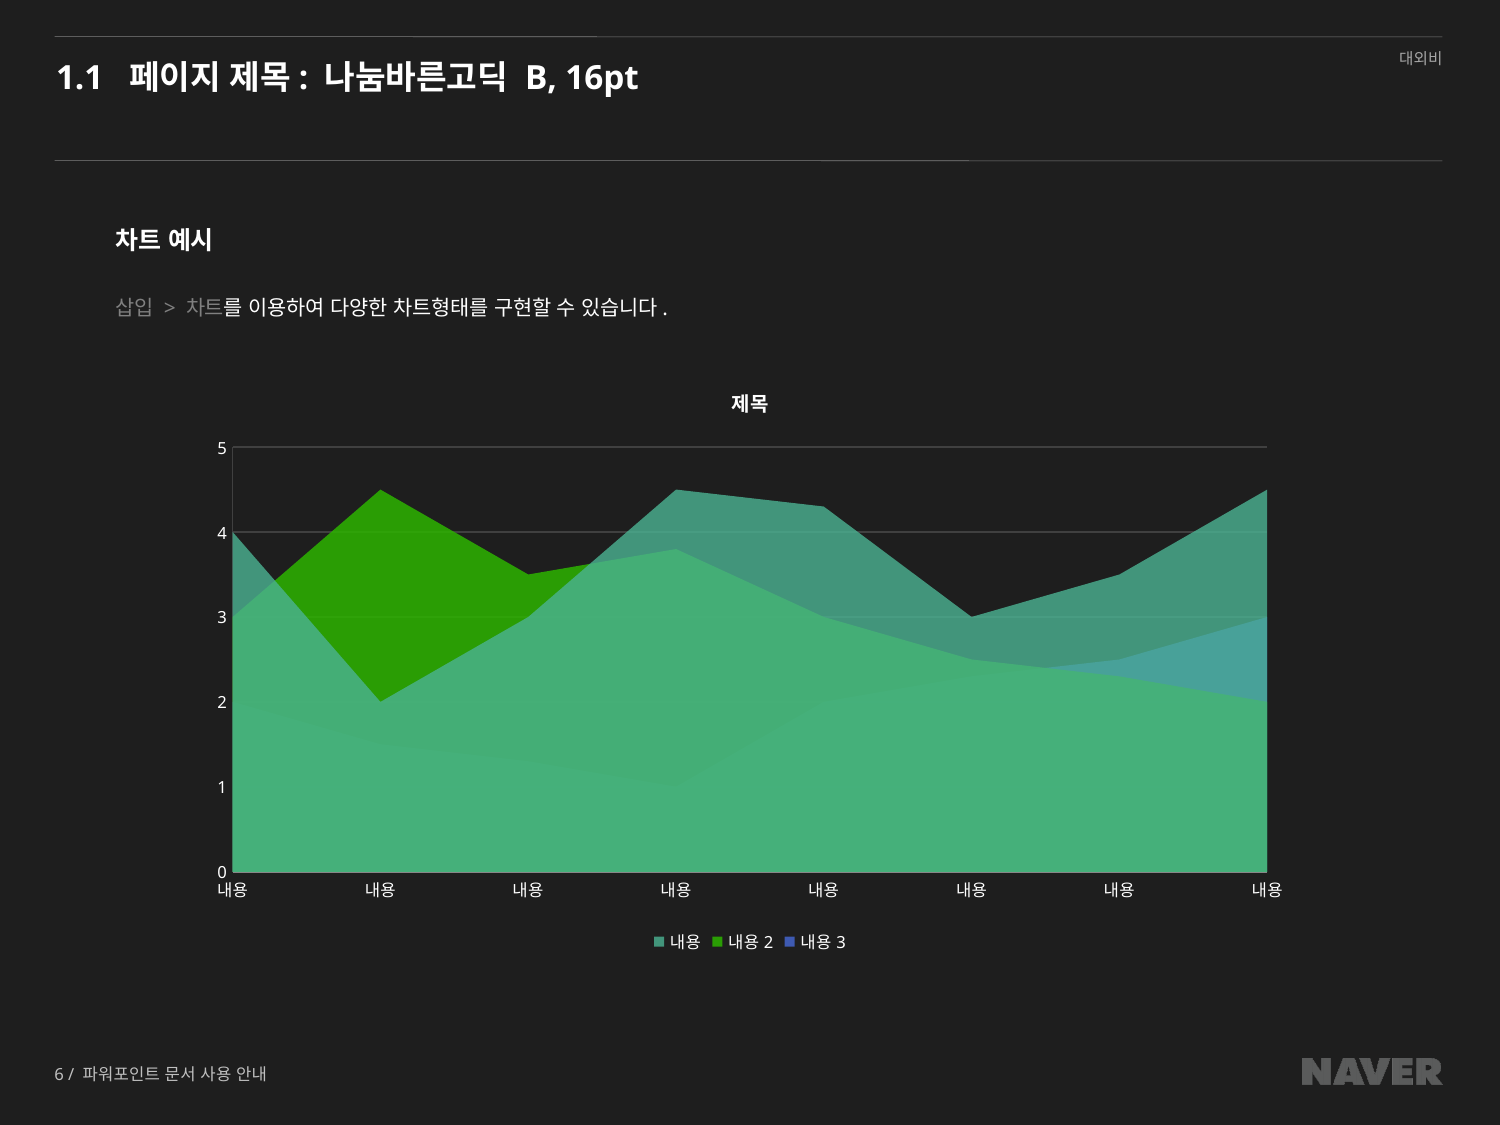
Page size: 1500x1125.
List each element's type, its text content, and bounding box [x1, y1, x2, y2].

chart [194, 361, 1306, 960]
picture [1302, 1058, 1443, 1085]
list 차트 예시 삽입 > 차트를 이용하여 다양한 차트형태를 구현할 수 있습니다. [100, 202, 1400, 945]
title 1.1 페이지 제목: 나눔바른고딕 B, 16pt [41, 49, 1459, 105]
